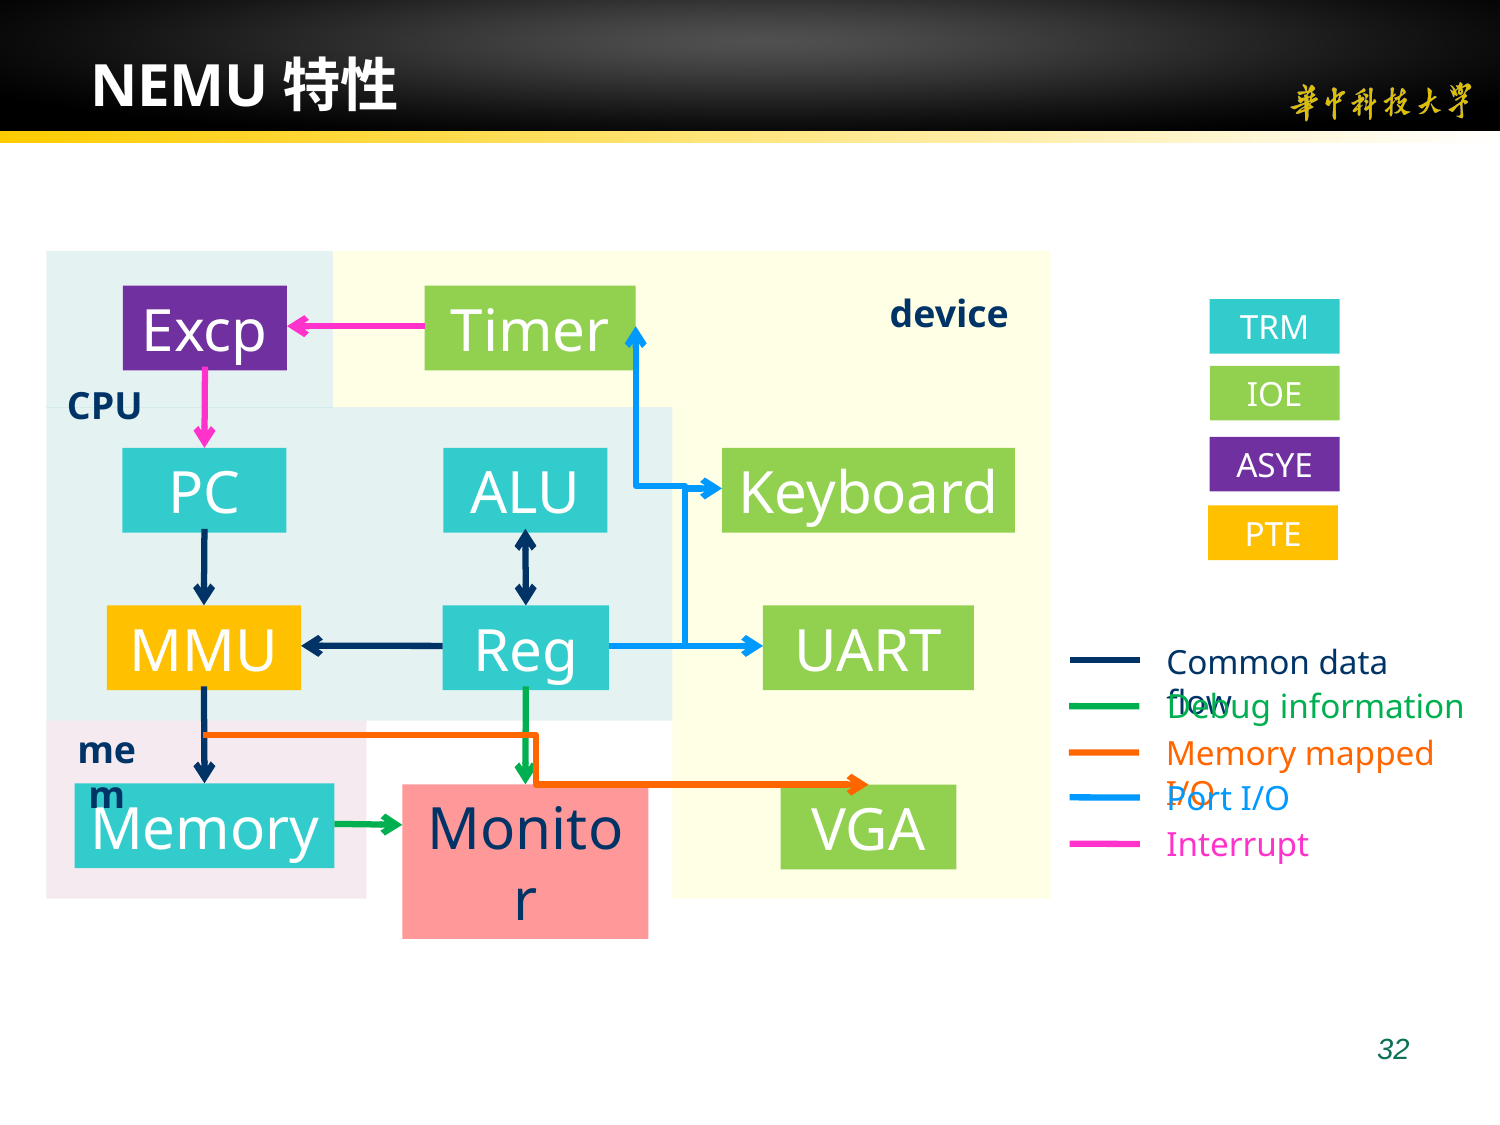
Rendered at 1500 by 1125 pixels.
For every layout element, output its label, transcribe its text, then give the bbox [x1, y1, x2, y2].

picture [0, 0, 1500, 131]
slide_number 35 [650, 131, 655, 143]
slide_number 32 [1257, 1023, 1425, 1102]
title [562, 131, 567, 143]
title NEMU特性 [75, 35, 1425, 131]
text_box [1068, 633, 1500, 872]
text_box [46, 250, 1051, 899]
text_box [1207, 298, 1340, 562]
text_box AM [738, 131, 744, 143]
